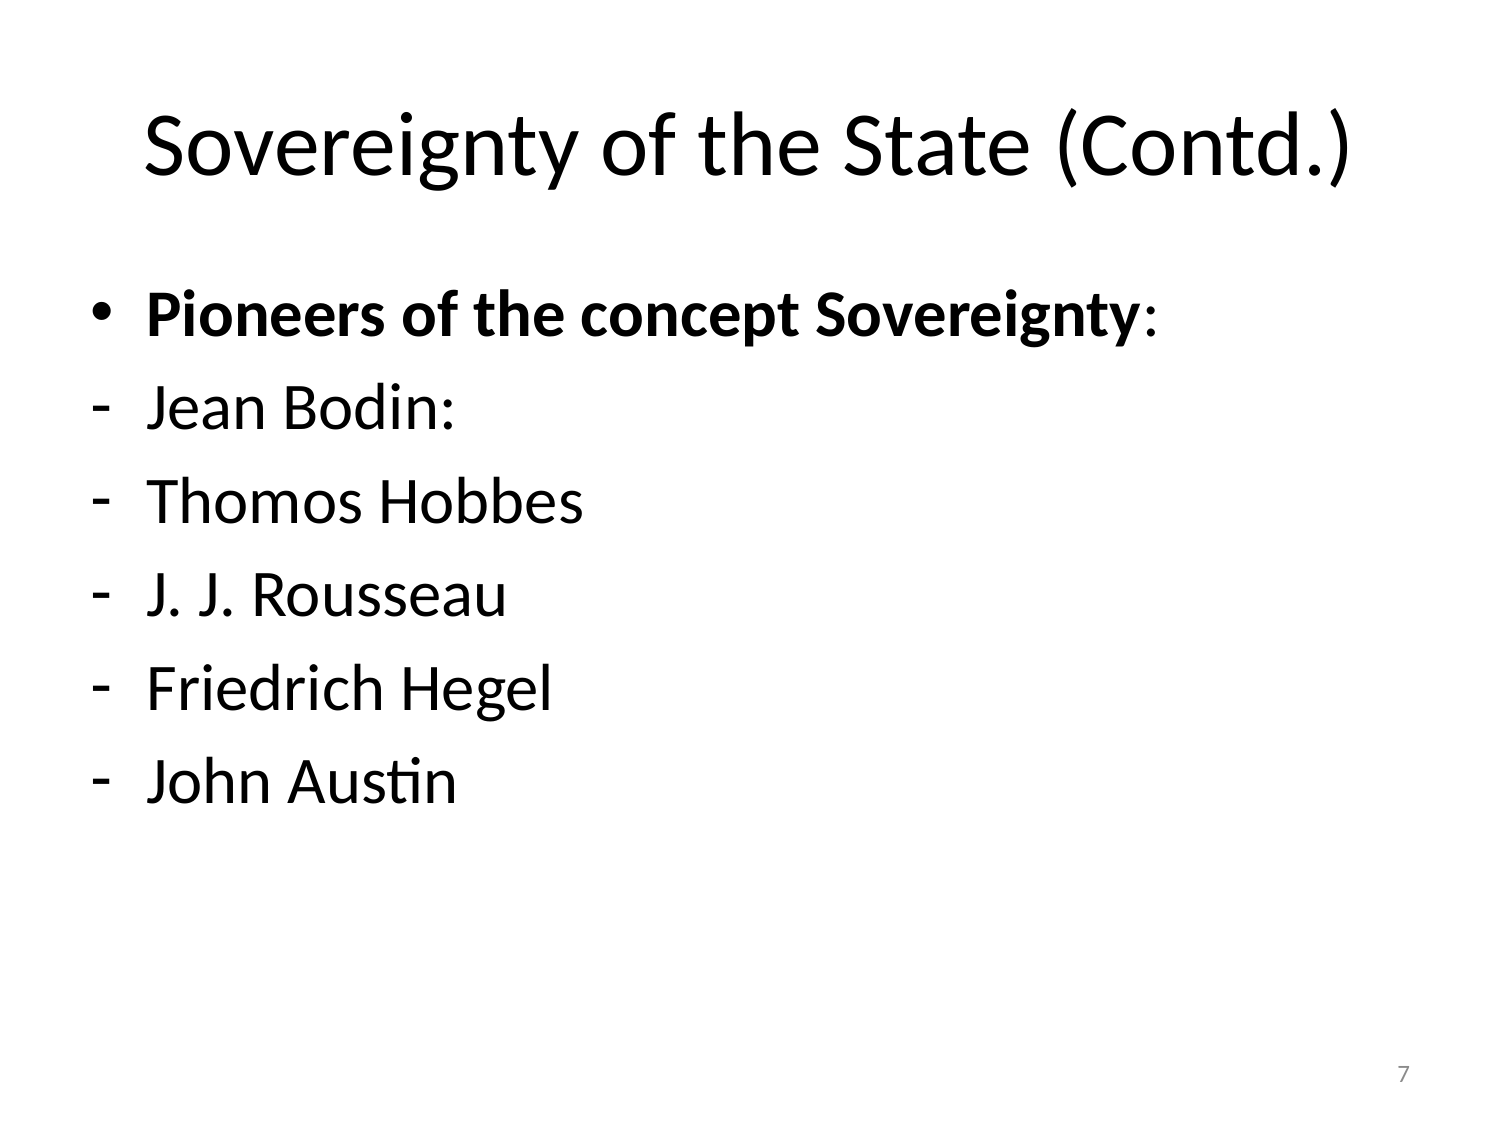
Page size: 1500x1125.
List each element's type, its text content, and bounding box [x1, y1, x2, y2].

slide_number 7 [1074, 1042, 1425, 1103]
title Sovereignty of the State (Contd.) [75, 45, 1425, 233]
list Pioneers of the concept Sovereignty: Jean Bodin: Thomos Hobbes J. J. Rousseau Friedrich Hegel John Austin [75, 262, 1425, 1005]
